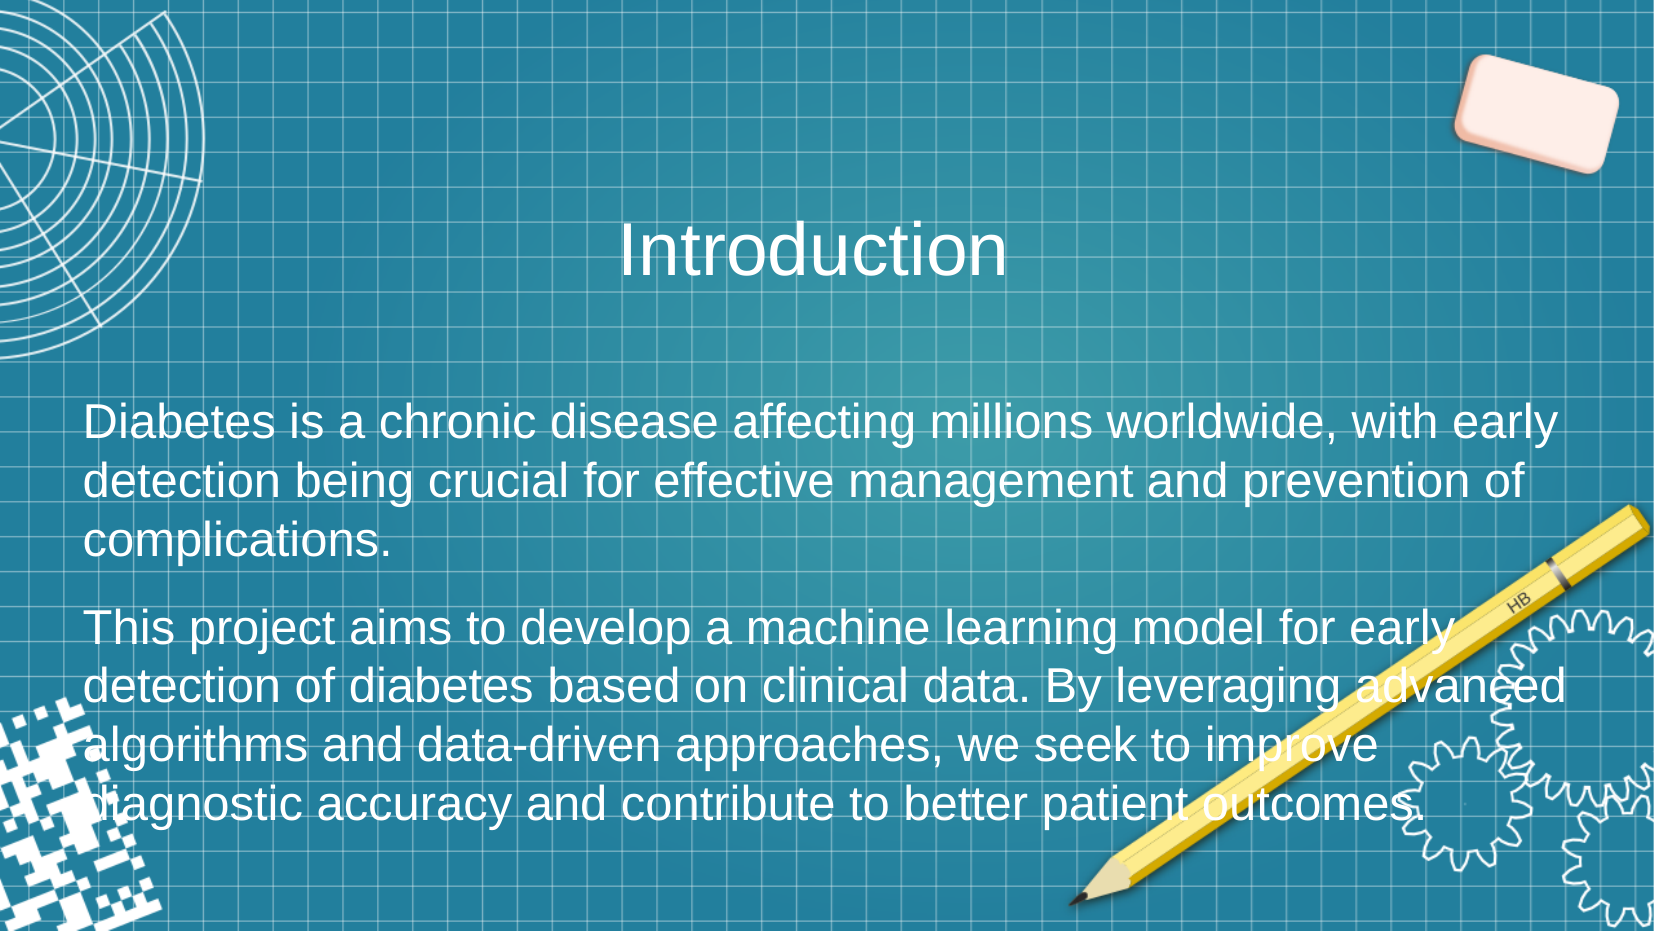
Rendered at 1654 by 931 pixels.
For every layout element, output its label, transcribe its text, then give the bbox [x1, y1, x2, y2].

list Diabetes is a chronic disease affecting millions worldwide, with early detection being crucial for effective management and prevention of complications. This project aims to develop a machine learning model for early detection of diabetes based on clinical data. By leveraging advanced algorithms and data-driven approaches, we seek to improve diagnostic accuracy and contribute to better patient outcomes. [82, 389, 1571, 842]
title Introduction [82, 132, 1571, 346]
picture [0, 0, 1654, 931]
